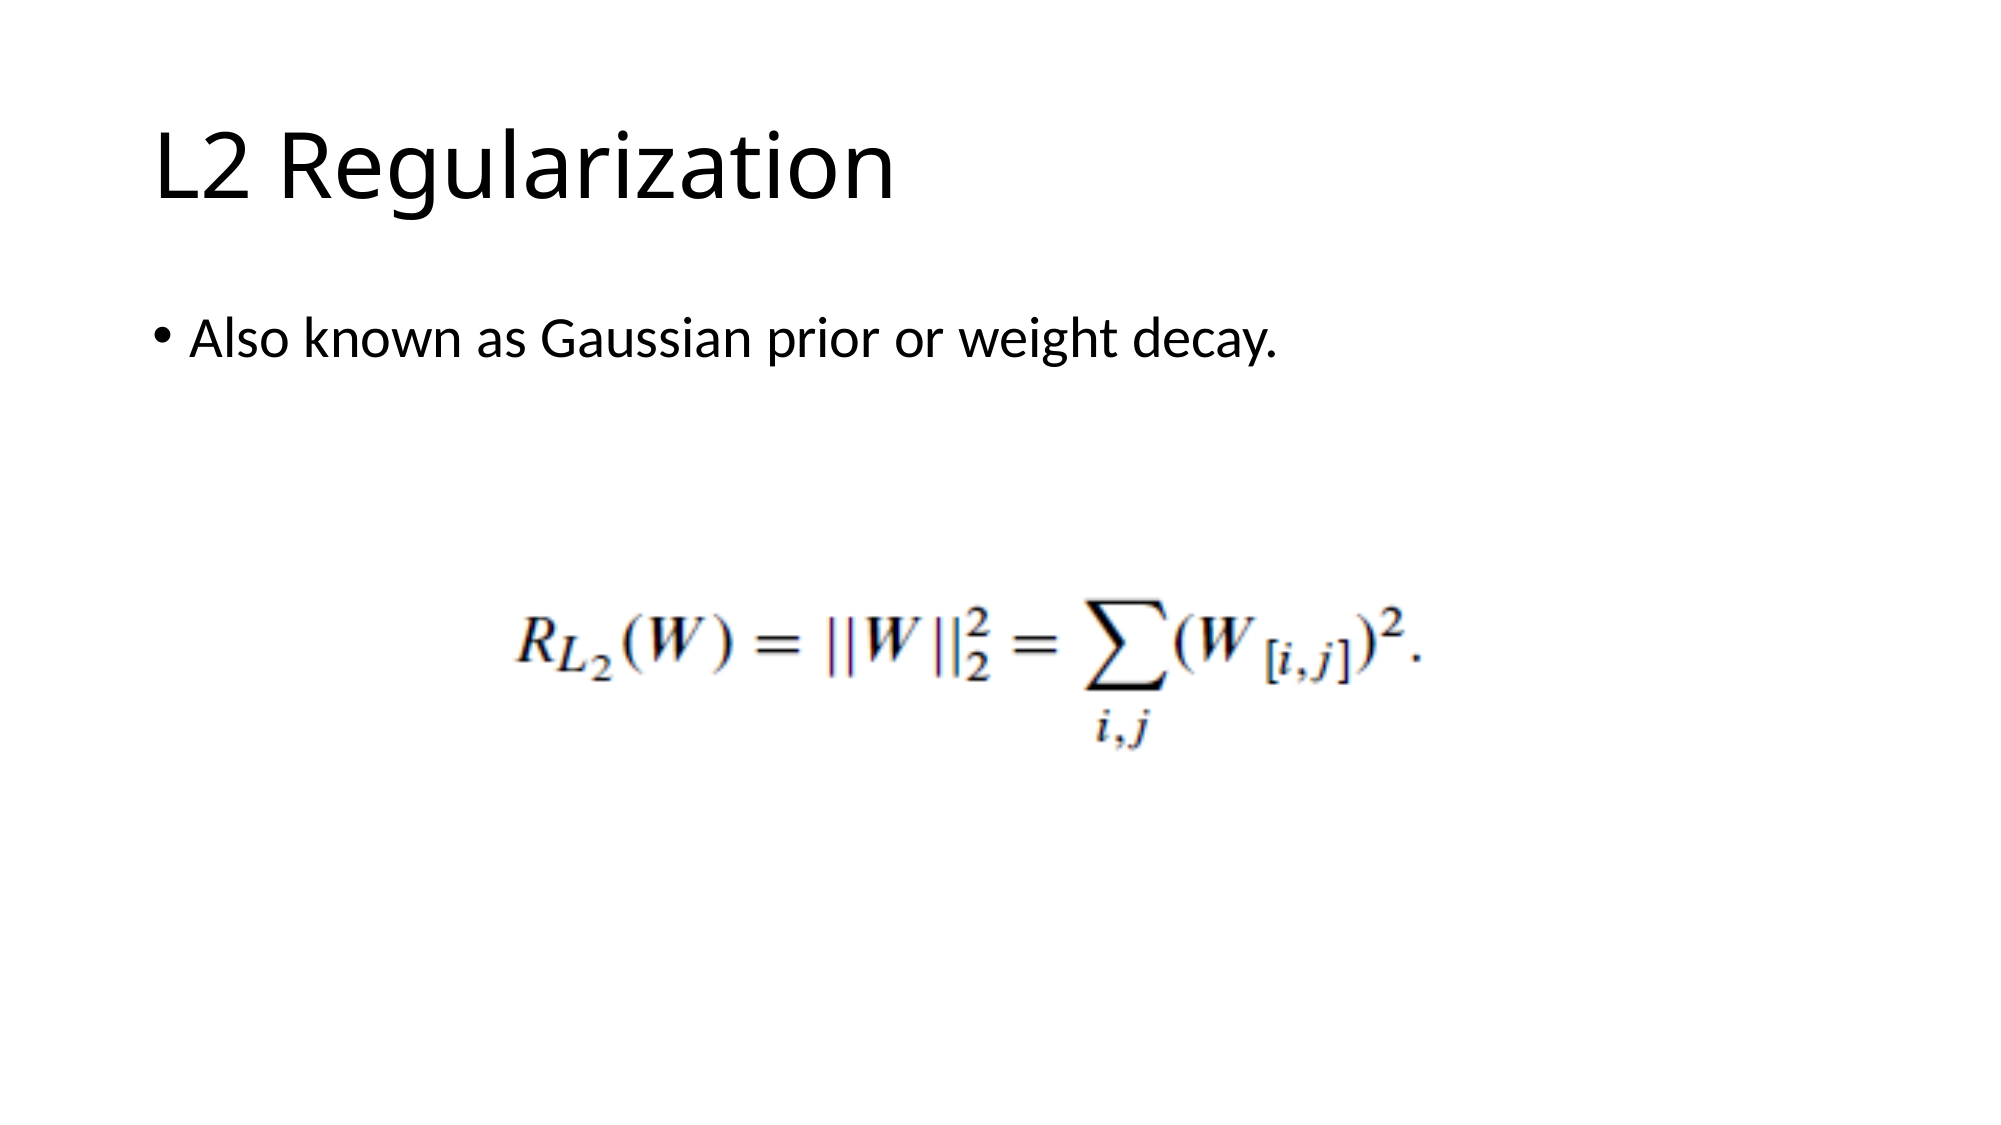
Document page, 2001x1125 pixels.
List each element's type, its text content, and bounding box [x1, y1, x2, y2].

title L2 Regularization [137, 59, 1863, 278]
picture [442, 548, 1481, 765]
list Also known as Gaussian prior or weight decay. [137, 299, 1863, 1014]
